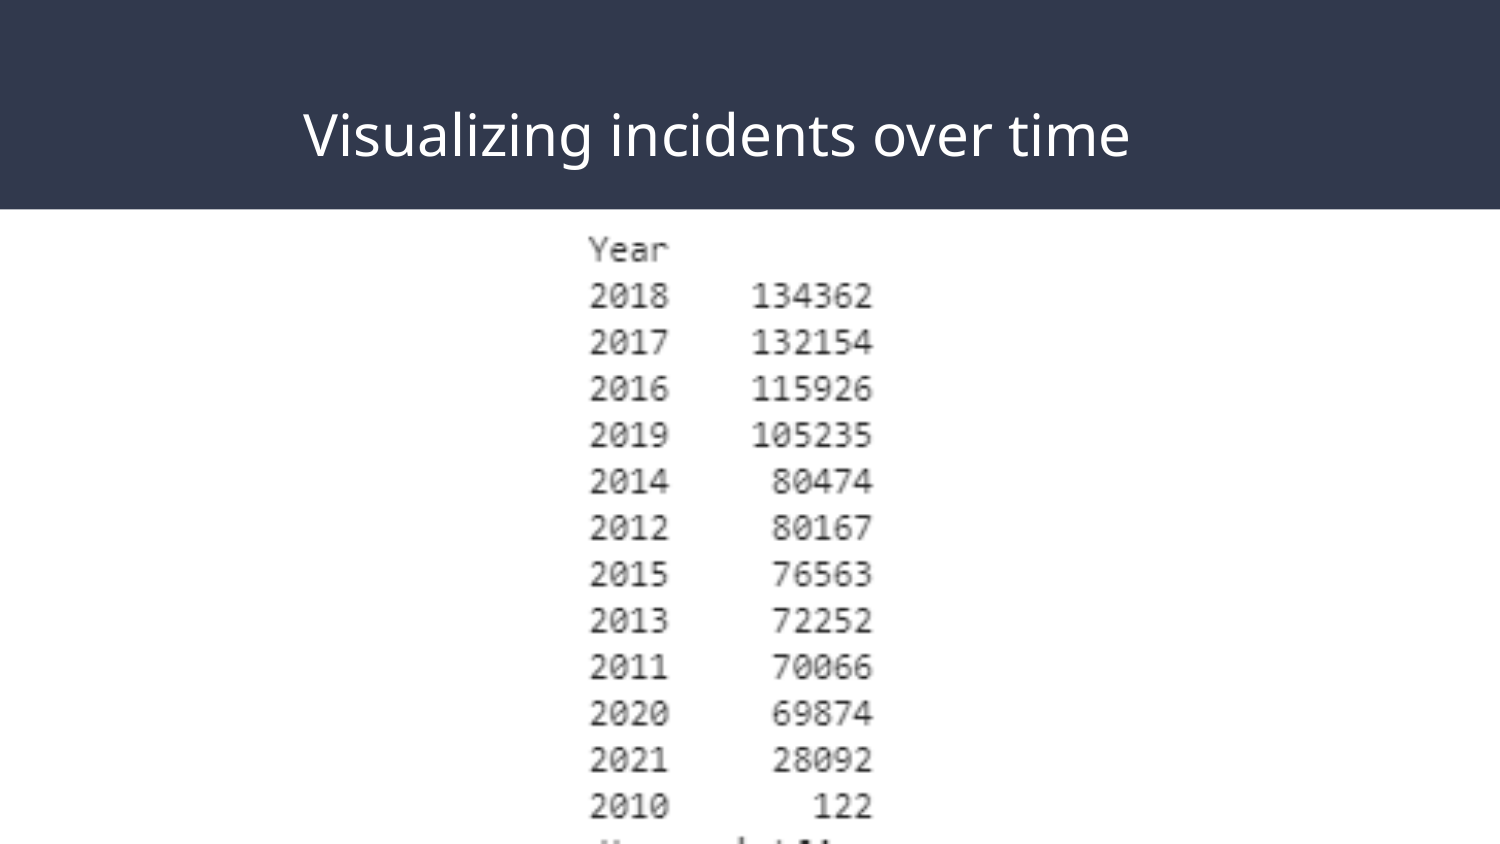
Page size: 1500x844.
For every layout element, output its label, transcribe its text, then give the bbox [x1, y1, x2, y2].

title Visualizing incidents over time [63, 83, 1462, 186]
picture [562, 210, 925, 844]
